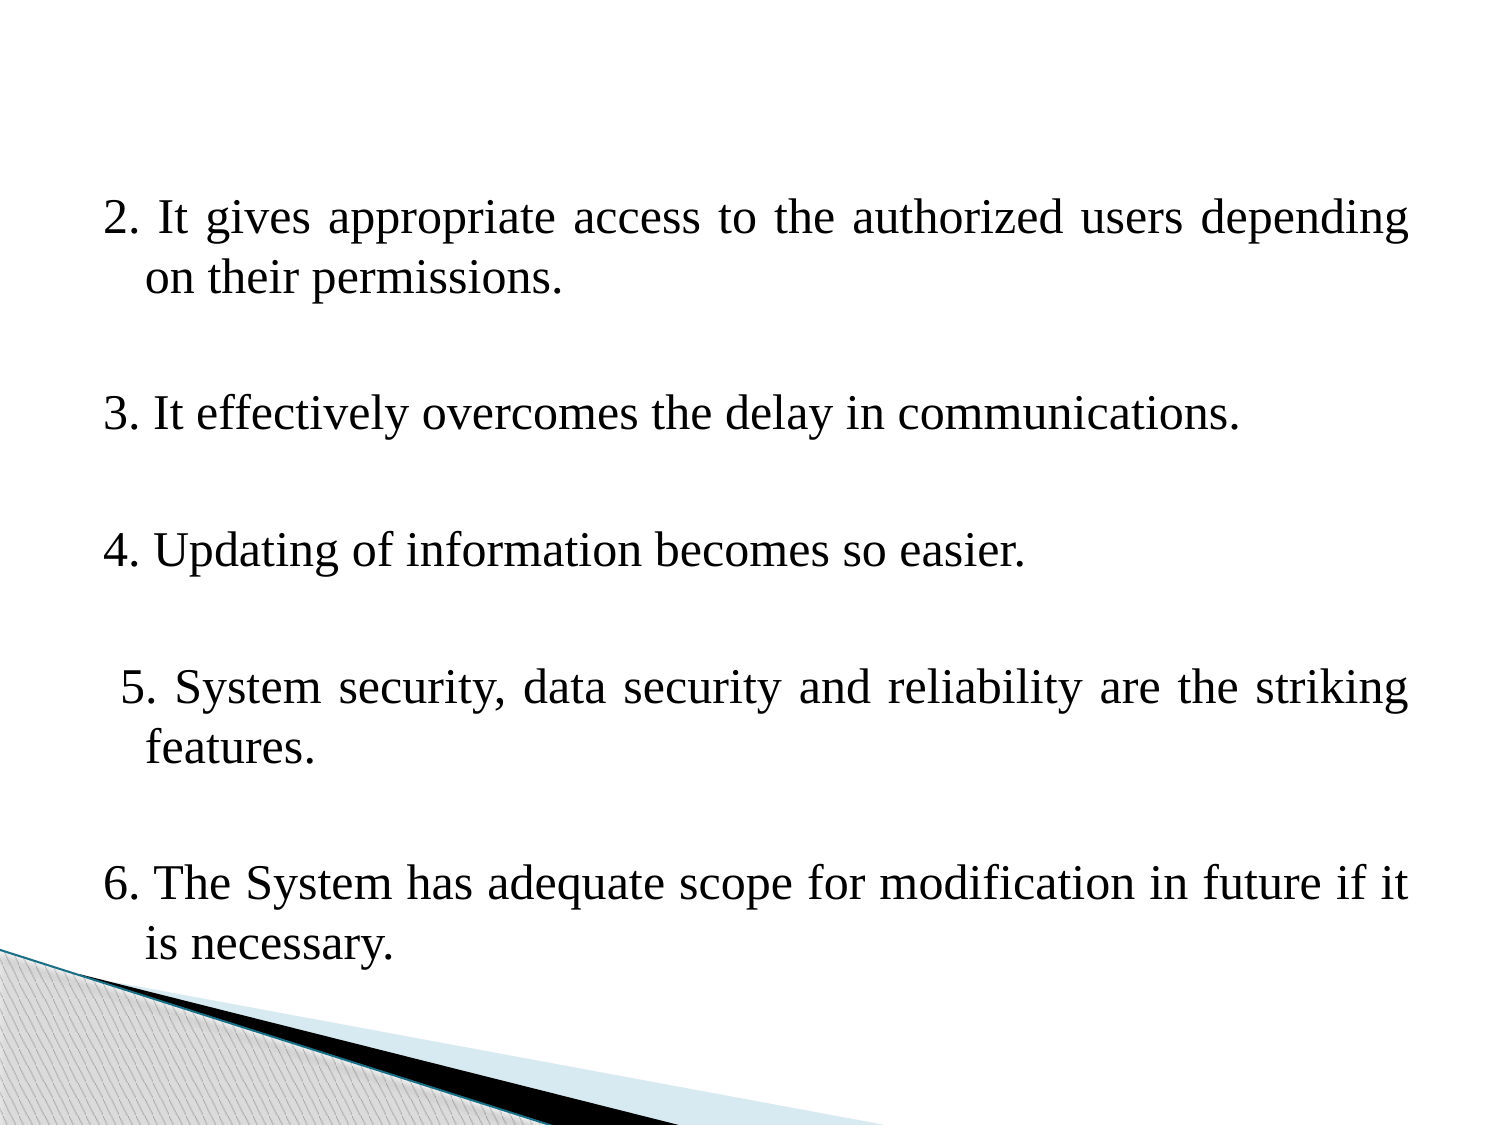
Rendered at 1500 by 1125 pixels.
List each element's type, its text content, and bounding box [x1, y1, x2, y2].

list 2. It gives appropriate access to the authorized users depending on their permissions. 3. It effectively overcomes the delay in communications. 4. Updating of information becomes so easier. 5. System security, data security and reliability are the striking features. 6. The System has adequate scope for modification in future if it is necessary. [70, 175, 1425, 986]
